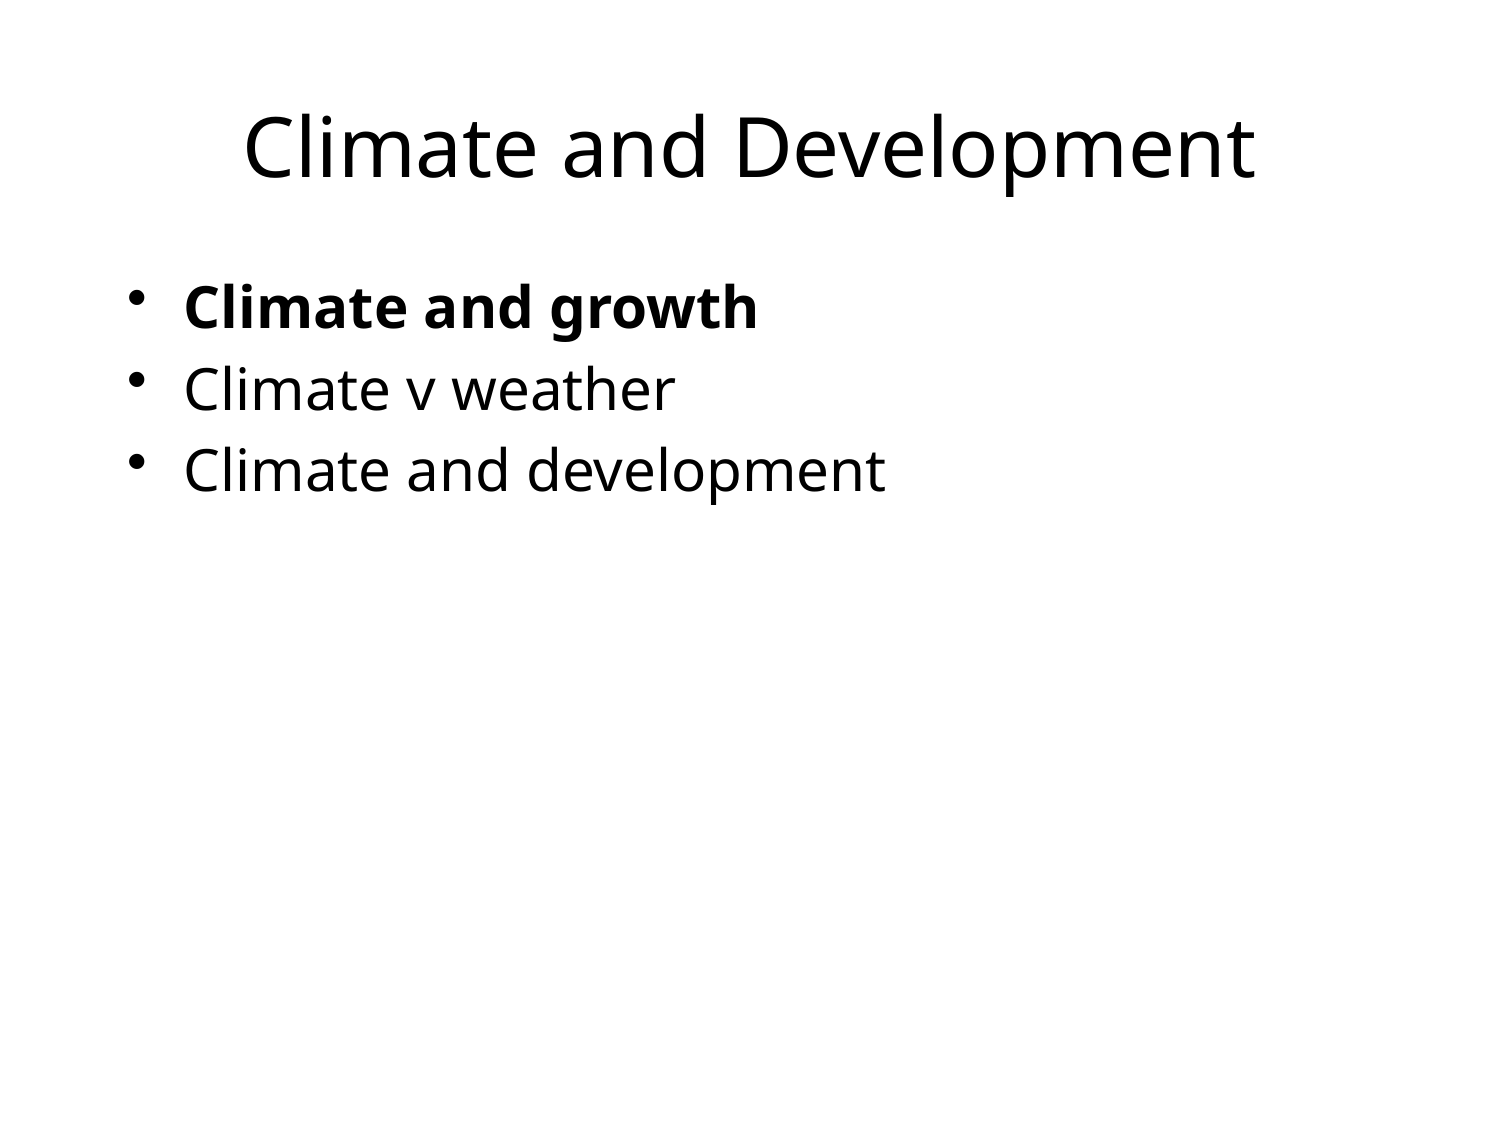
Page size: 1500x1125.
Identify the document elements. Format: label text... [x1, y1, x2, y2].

title Climate and Development [112, 49, 1388, 238]
list Climate and growth Climate v weather Climate and development [112, 262, 1388, 938]
